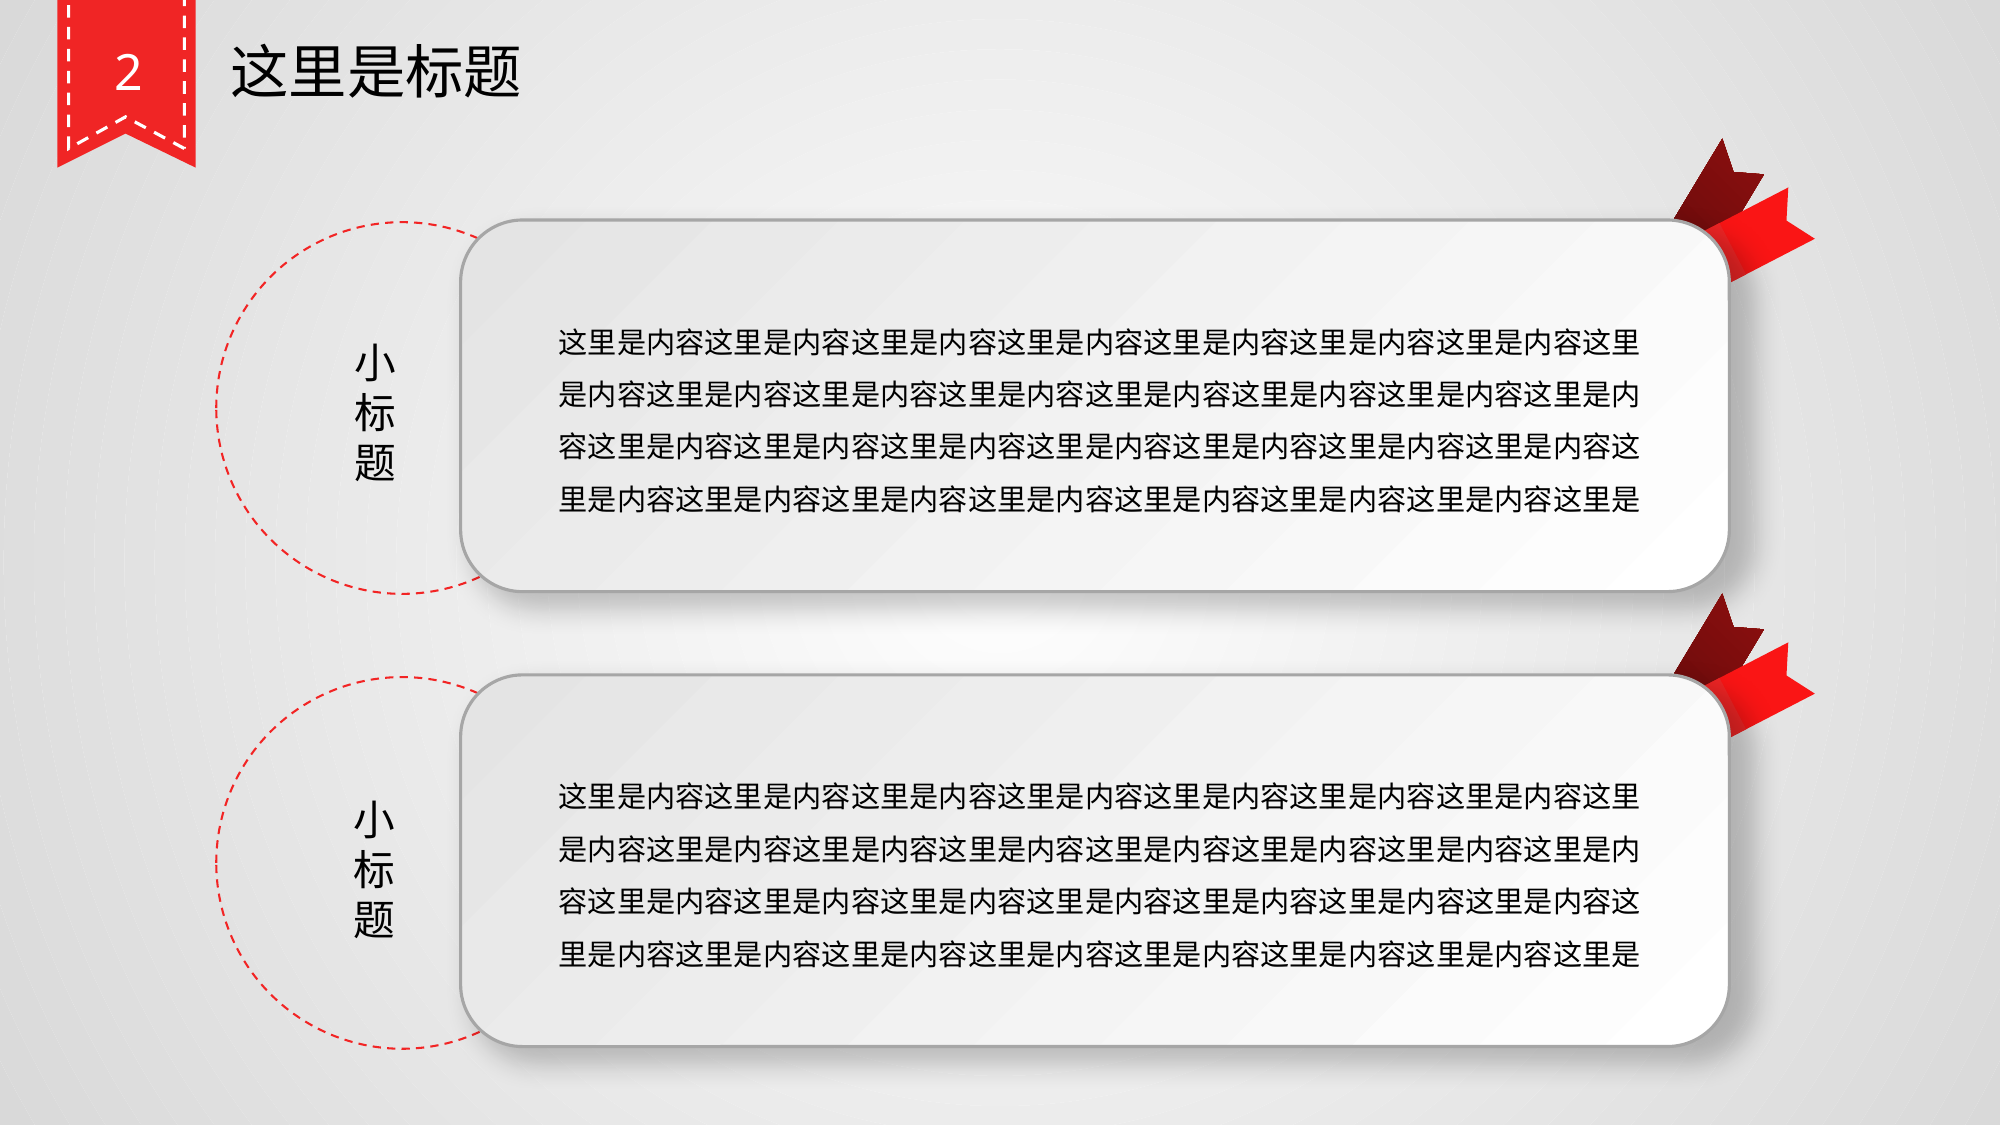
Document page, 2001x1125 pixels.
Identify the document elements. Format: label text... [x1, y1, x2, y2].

text_box 这里是标题 [216, 28, 588, 113]
text_box [459, 673, 1731, 1048]
text_box 小标题 [339, 329, 439, 495]
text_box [1638, 605, 1794, 737]
text_box [215, 676, 478, 1050]
text_box 这里是内容这里是内容这里是内容这里是内容这里是内容这里是内容这里是内容这里是内容这里是内容这里是内容这里是内容这里是内容这里是内容这里是内容这里是内容这里是内容这里是内容这里是内容这里是内容这里是内容这里是内容这里是内容这里是内容这里是内容这里是内容这里是内容这里是内容这里是内容这里是内容这里是 [543, 298, 1671, 524]
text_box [56, 0, 196, 168]
text_box 小标题 [339, 786, 446, 952]
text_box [1638, 150, 1794, 282]
text_box 这里是内容这里是内容这里是内容这里是内容这里是内容这里是内容这里是内容这里是内容这里是内容这里是内容这里是内容这里是内容这里是内容这里是内容这里是内容这里是内容这里是内容这里是内容这里是内容这里是内容这里是内容这里是内容这里是内容这里是内容这里是内容这里是内容这里是内容这里是内容这里是内容这里是 [543, 753, 1671, 979]
text_box [459, 218, 1731, 593]
text_box [215, 221, 478, 595]
